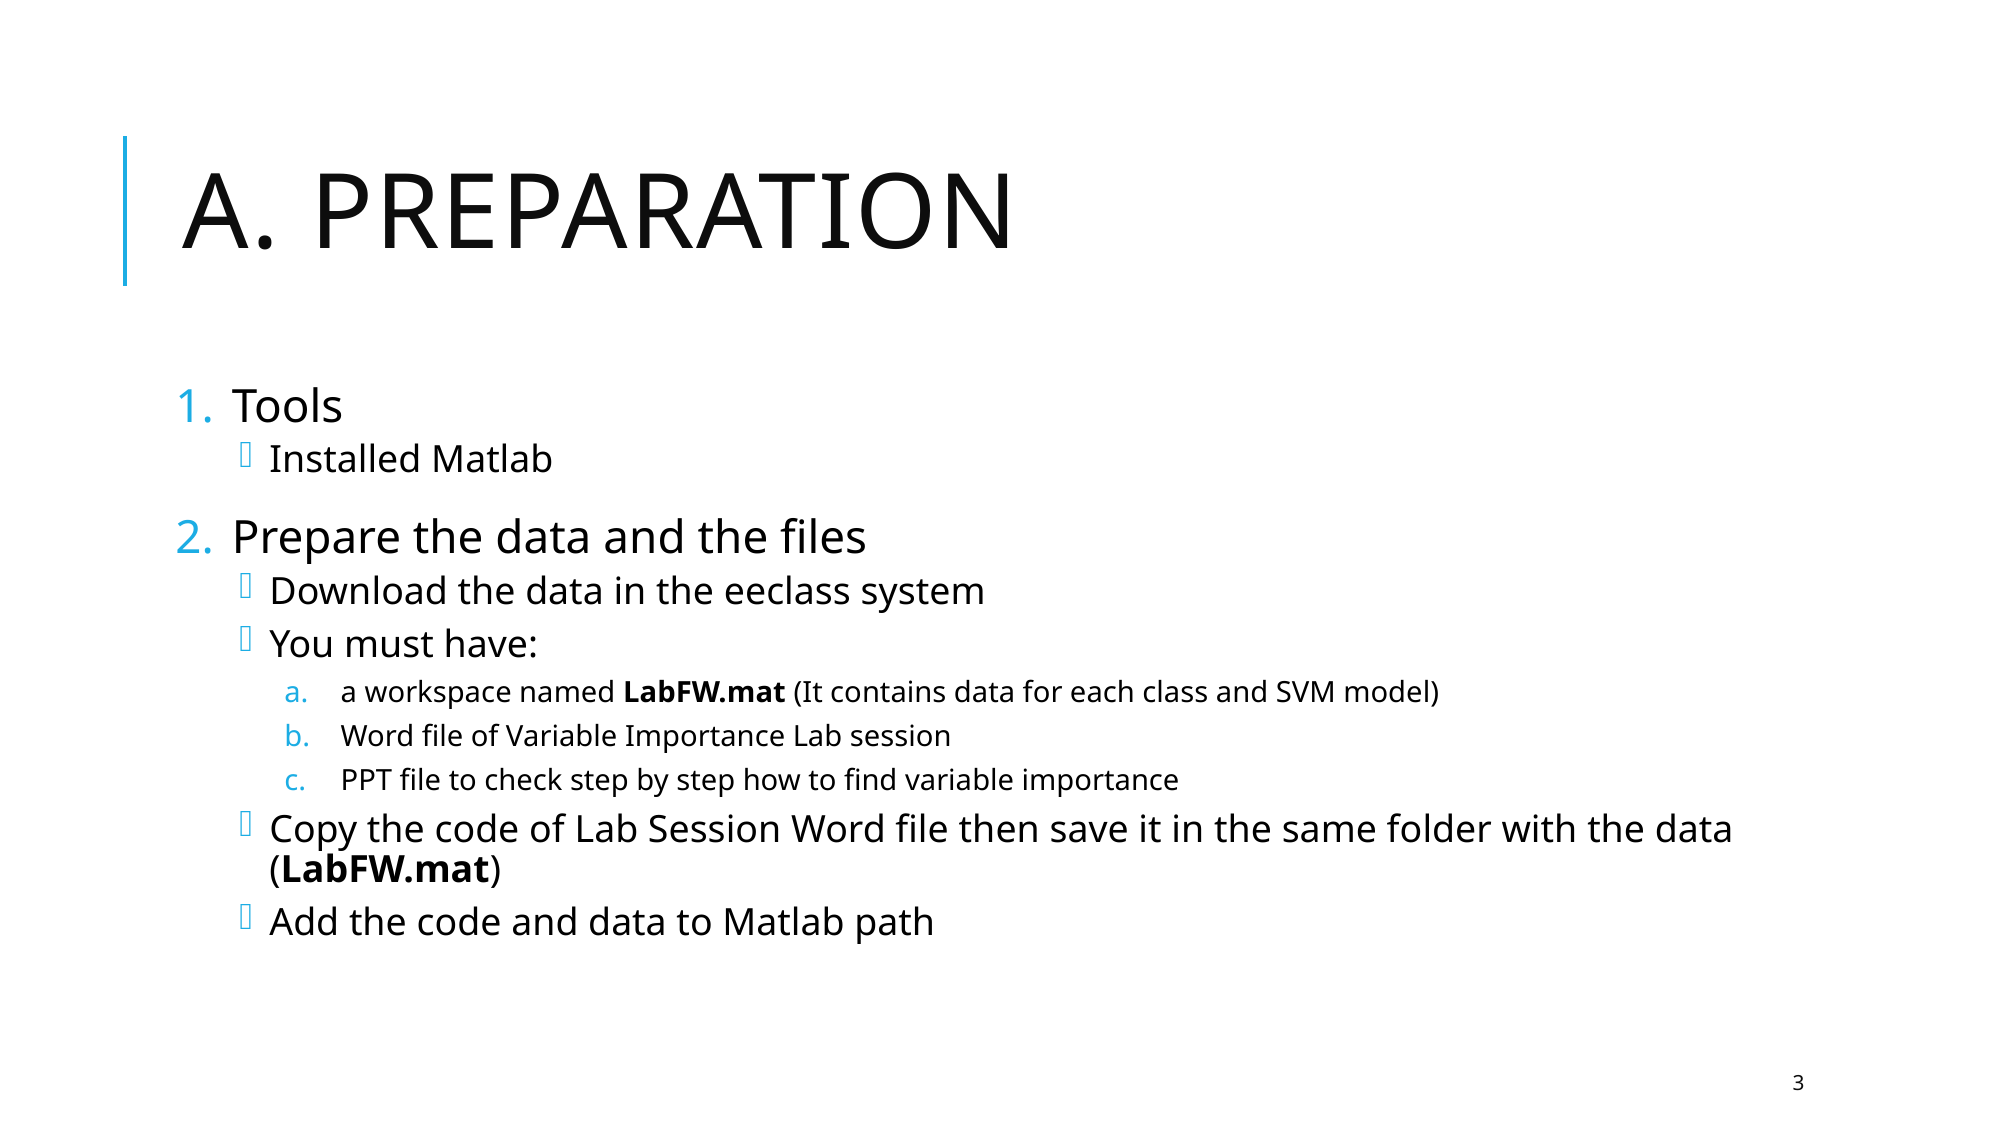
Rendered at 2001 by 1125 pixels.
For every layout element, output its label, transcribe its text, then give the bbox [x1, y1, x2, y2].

list Tools Installed Matlab Prepare the data and the files Download the data in the eeclass system You must have: a workspace named LabFW.mat (It contains data for each class and SVM model) Word file of Variable Importance Lab session PPT file to check step by step how to find variable importance Copy the code of Lab Session Word file then save it in the same folder with the data (LabFW.mat) Add the code and data to Matlab path [168, 375, 1763, 1035]
title A. Preparation [168, 96, 1763, 342]
slide_number 3 [1777, 1061, 1938, 1107]
